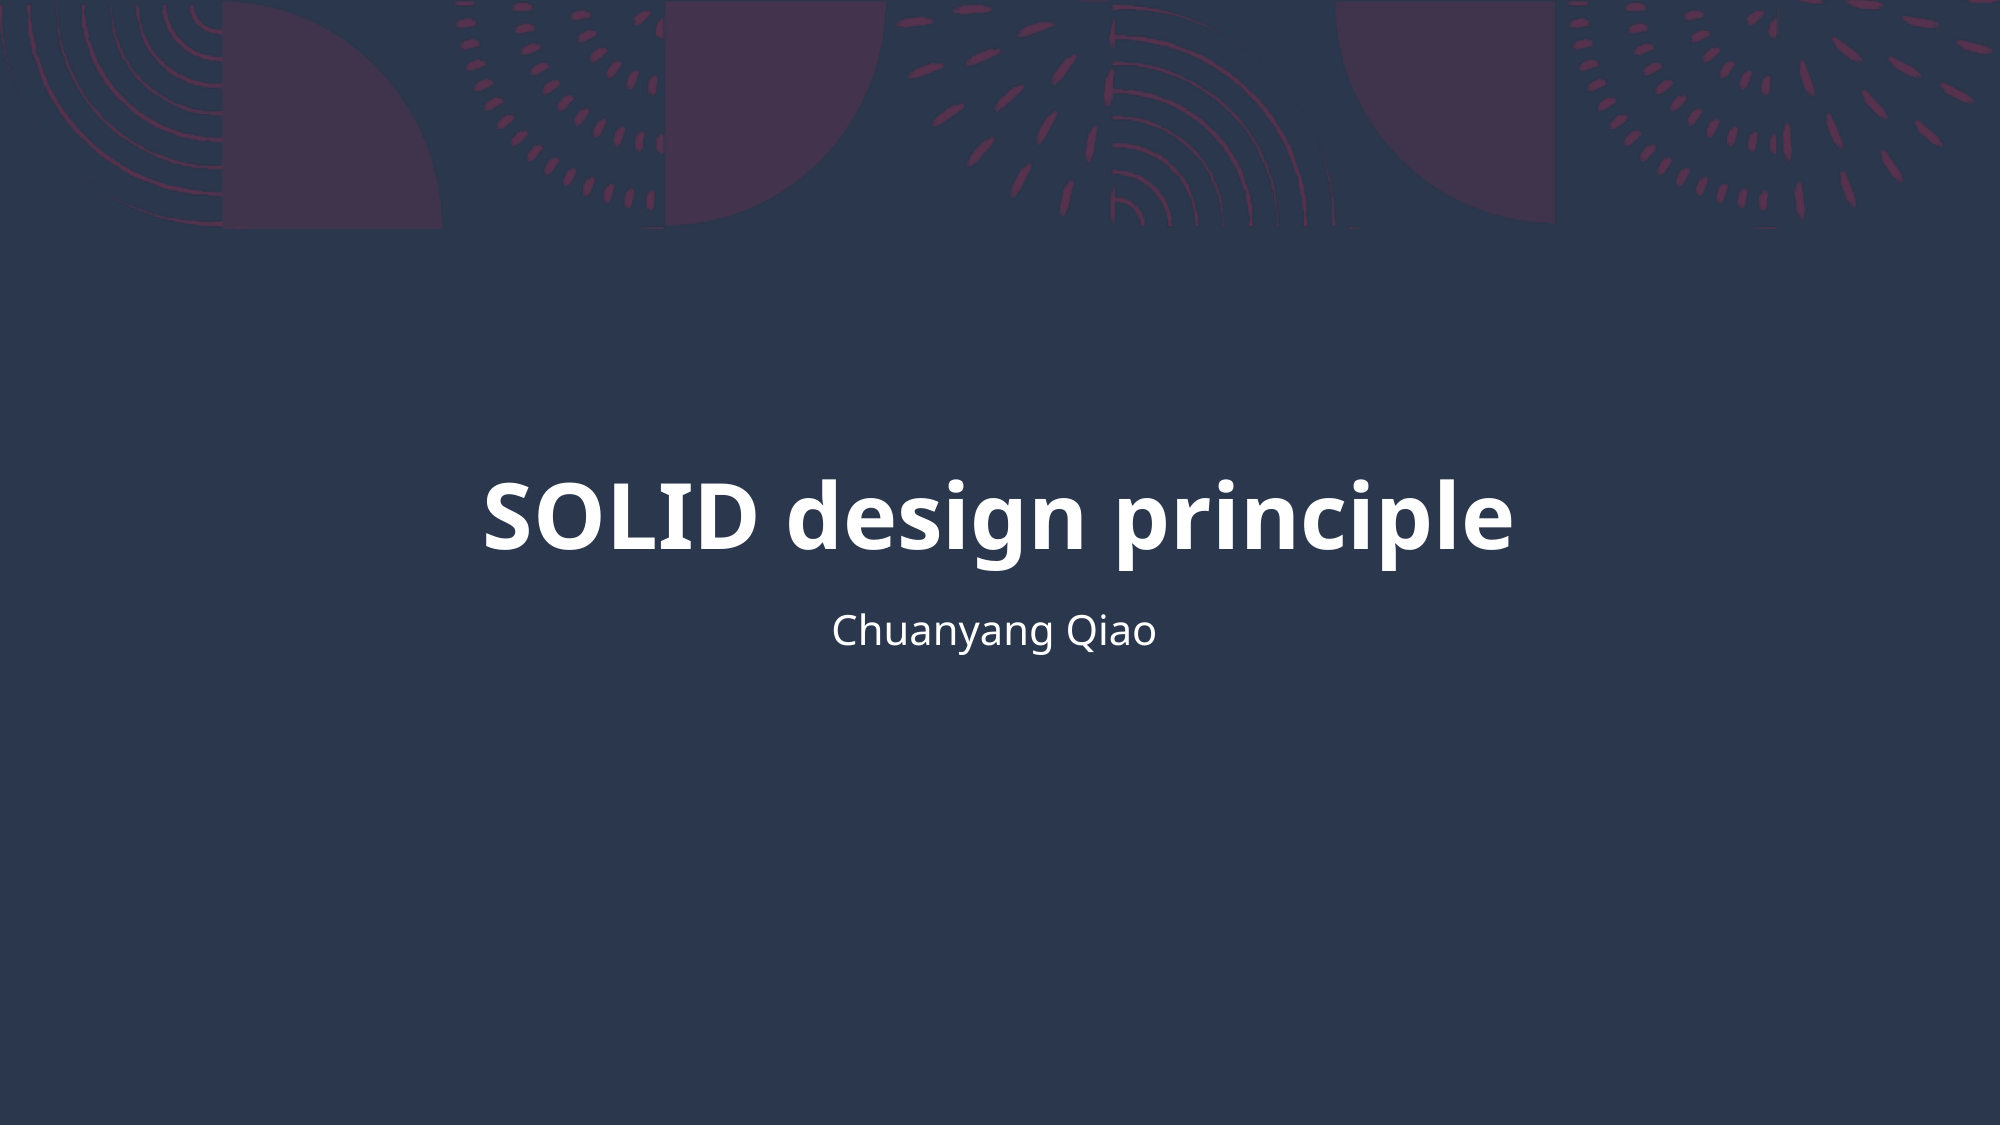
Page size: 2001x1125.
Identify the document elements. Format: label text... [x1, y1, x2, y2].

subtitle Chuanyang Qiao [249, 590, 1750, 863]
title SOLID design principle [249, 184, 1750, 576]
